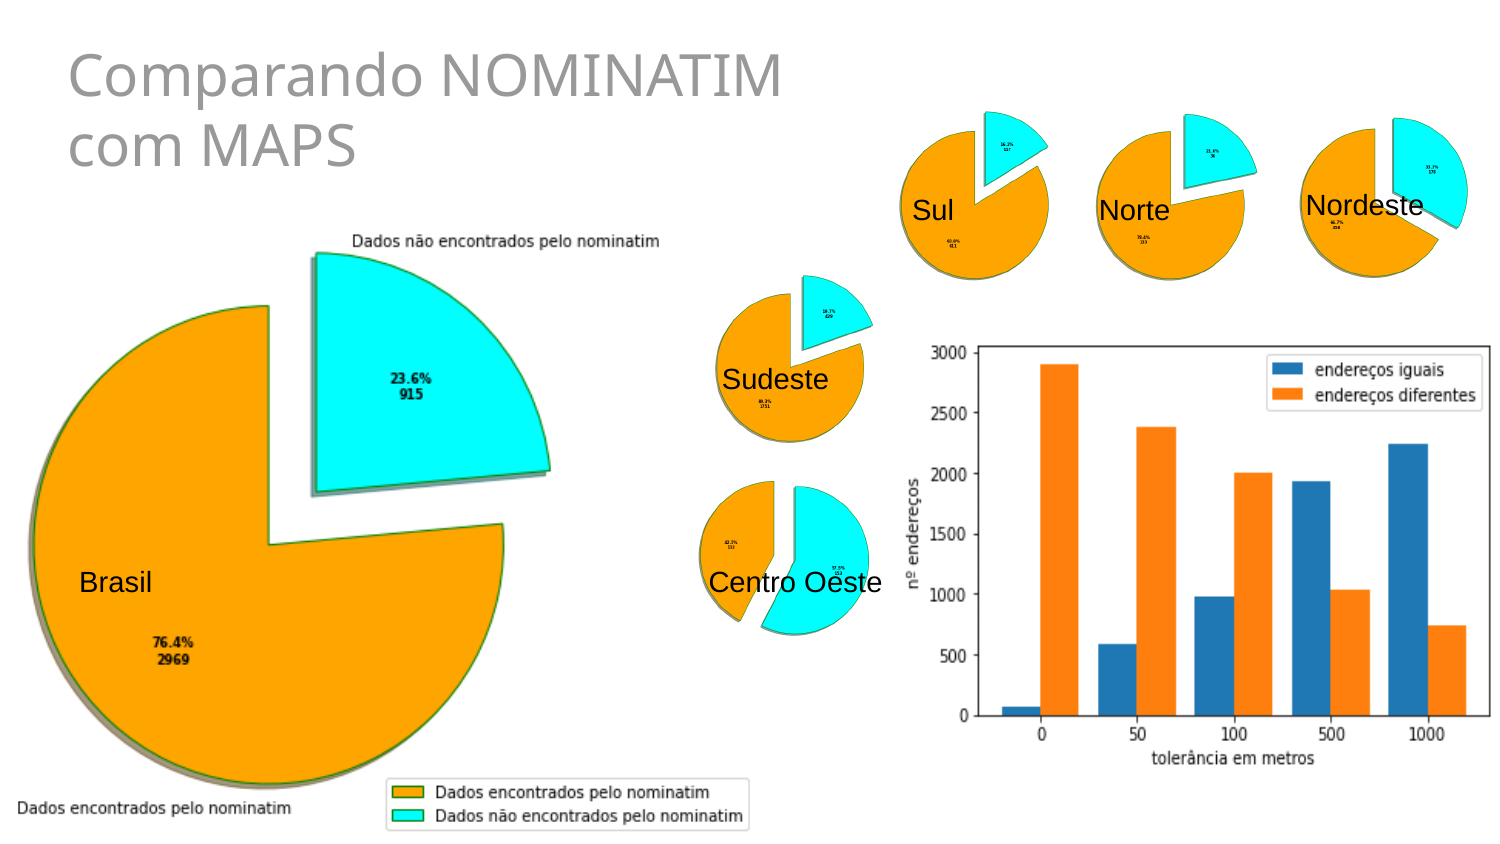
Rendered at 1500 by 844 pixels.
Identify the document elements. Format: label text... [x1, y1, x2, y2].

title Comparando NOMINATIM com MAPS [52, 23, 1182, 208]
picture [0, 104, 1500, 844]
